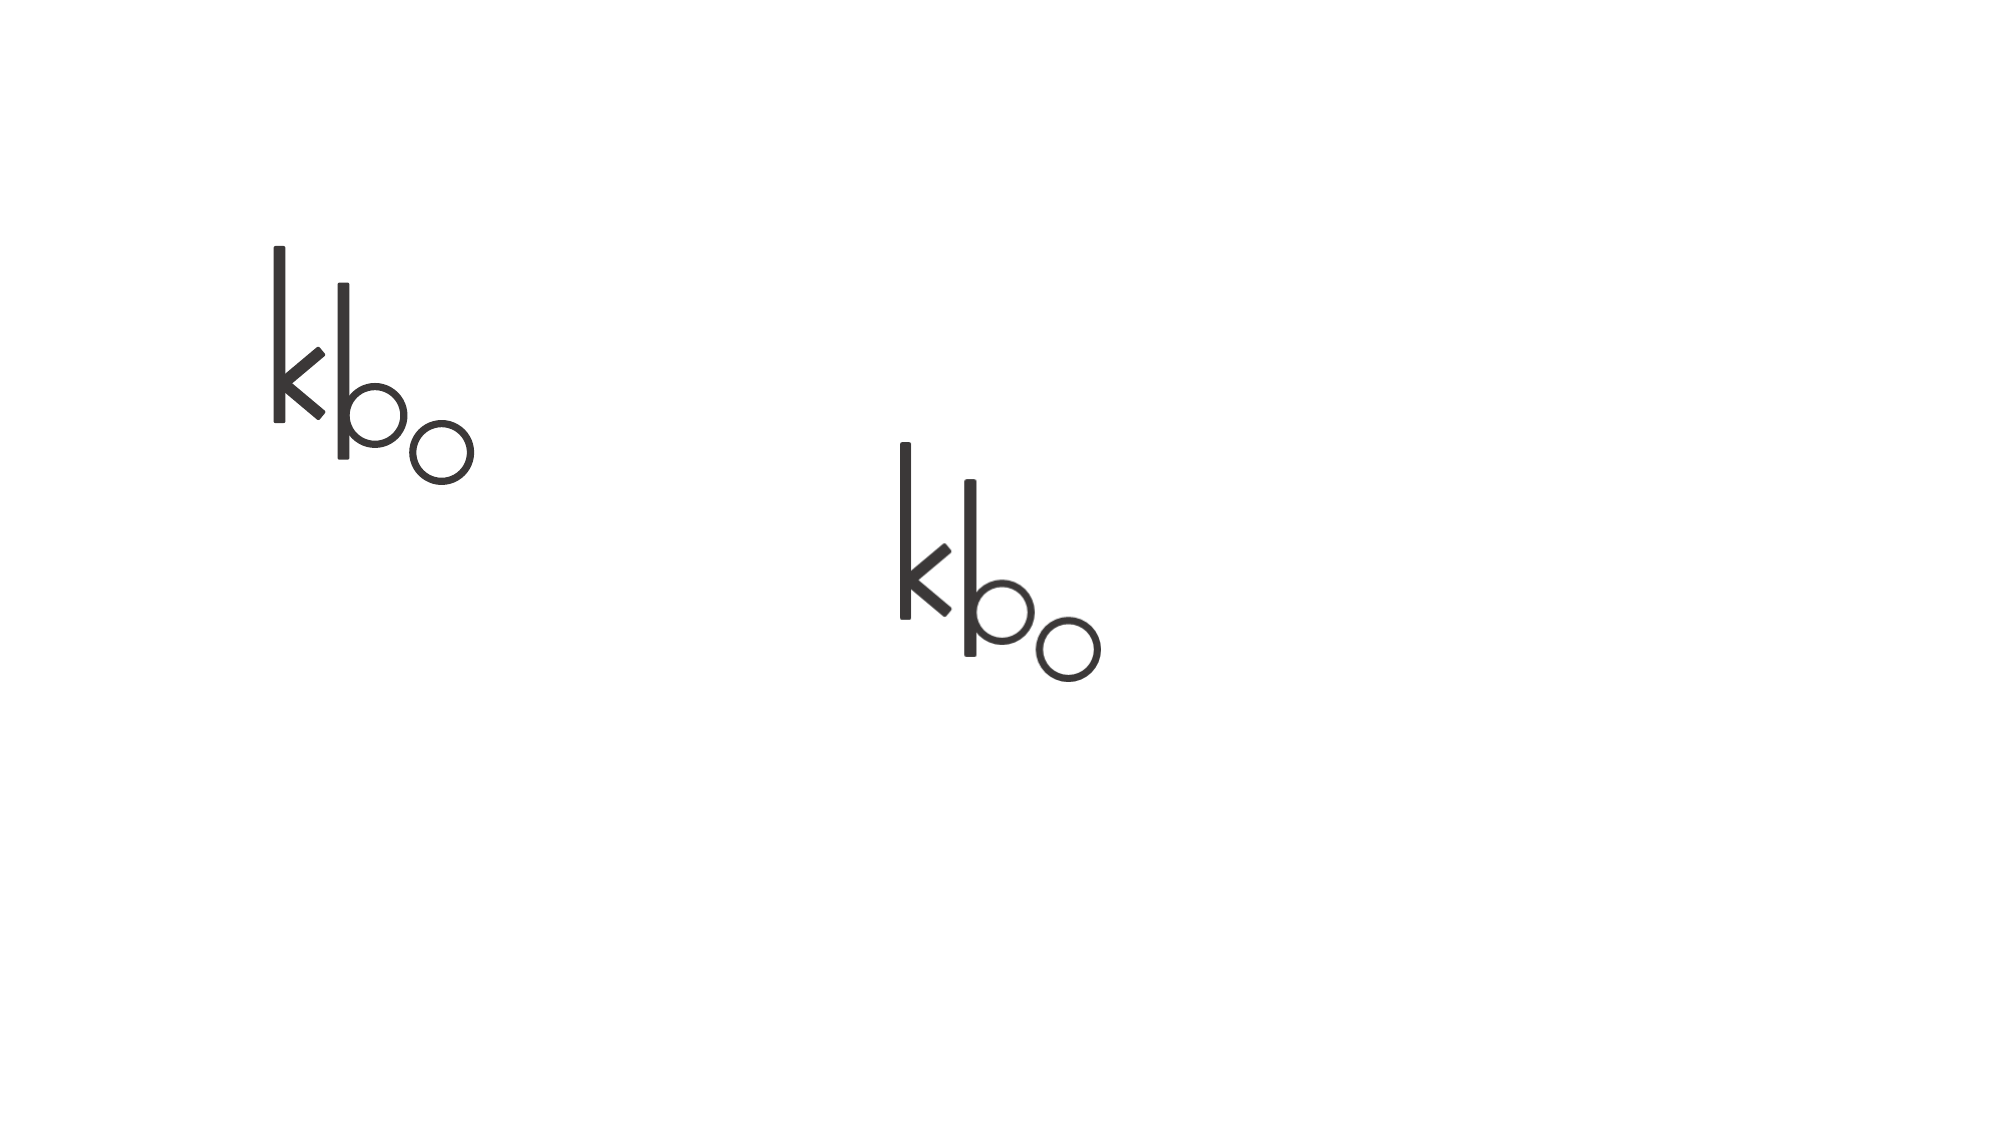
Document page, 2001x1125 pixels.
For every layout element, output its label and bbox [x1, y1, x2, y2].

text_box [336, 281, 351, 461]
text_box [273, 373, 327, 422]
text_box [341, 381, 409, 449]
picture [899, 442, 1101, 682]
text_box [283, 345, 327, 383]
text_box [408, 418, 476, 486]
text_box [272, 244, 287, 384]
text_box [272, 385, 287, 425]
